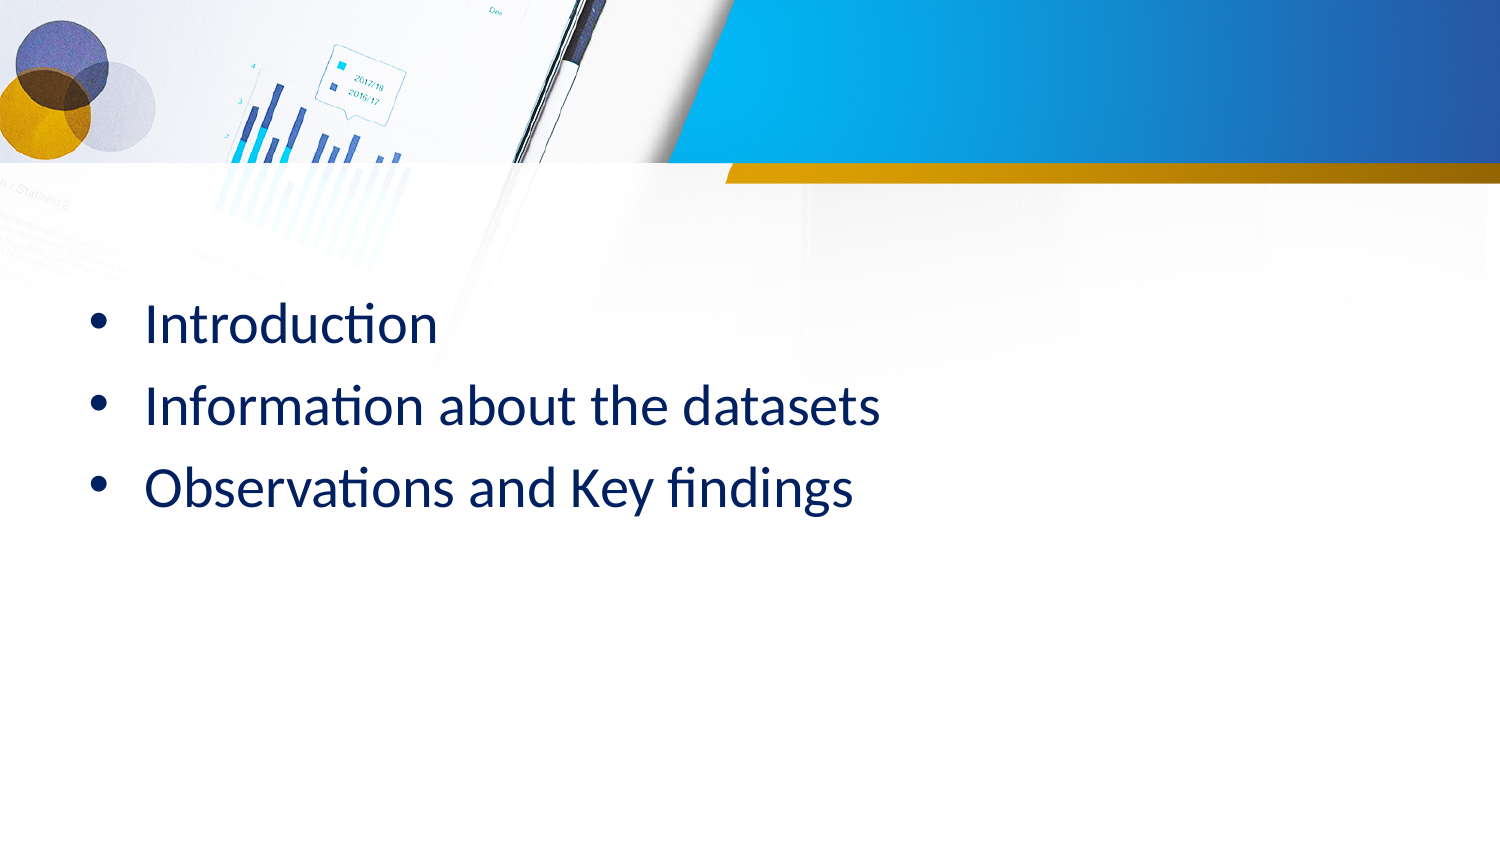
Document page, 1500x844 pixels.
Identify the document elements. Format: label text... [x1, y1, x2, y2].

list Introduction Information about the datasets Observations and Key findings [73, 196, 1427, 773]
picture [0, 0, 1500, 844]
